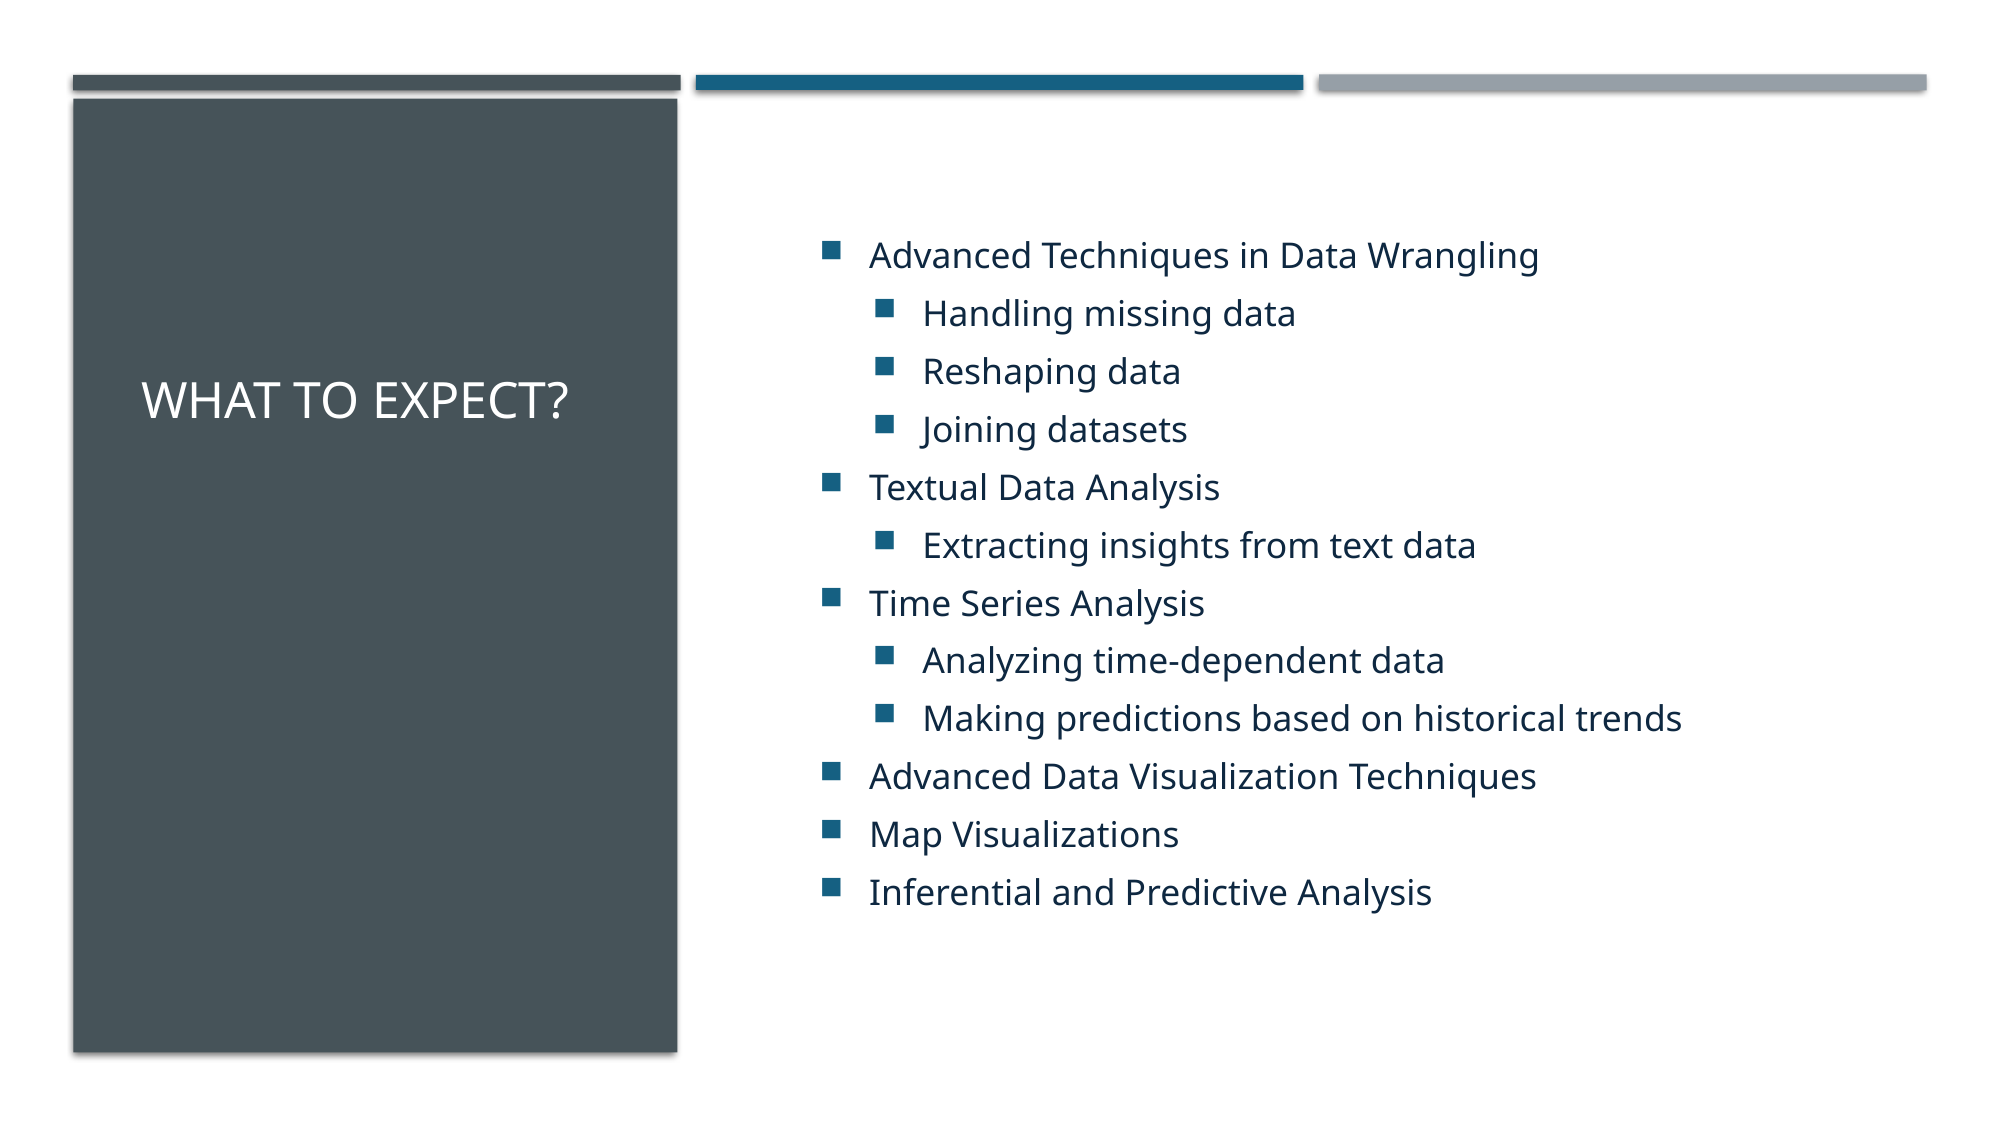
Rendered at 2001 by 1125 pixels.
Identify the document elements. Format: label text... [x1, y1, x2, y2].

title What to Expect? [125, 153, 624, 436]
list Advanced Techniques in Data Wrangling Handling missing data Reshaping data Joining datasets Textual Data Analysis Extracting insights from text data Time Series Analysis Analyzing time-dependent data Making predictions based on historical trends Advanced Data Visualization Techniques Map Visualizations Inferential and Predictive Analysis [803, 193, 1895, 958]
